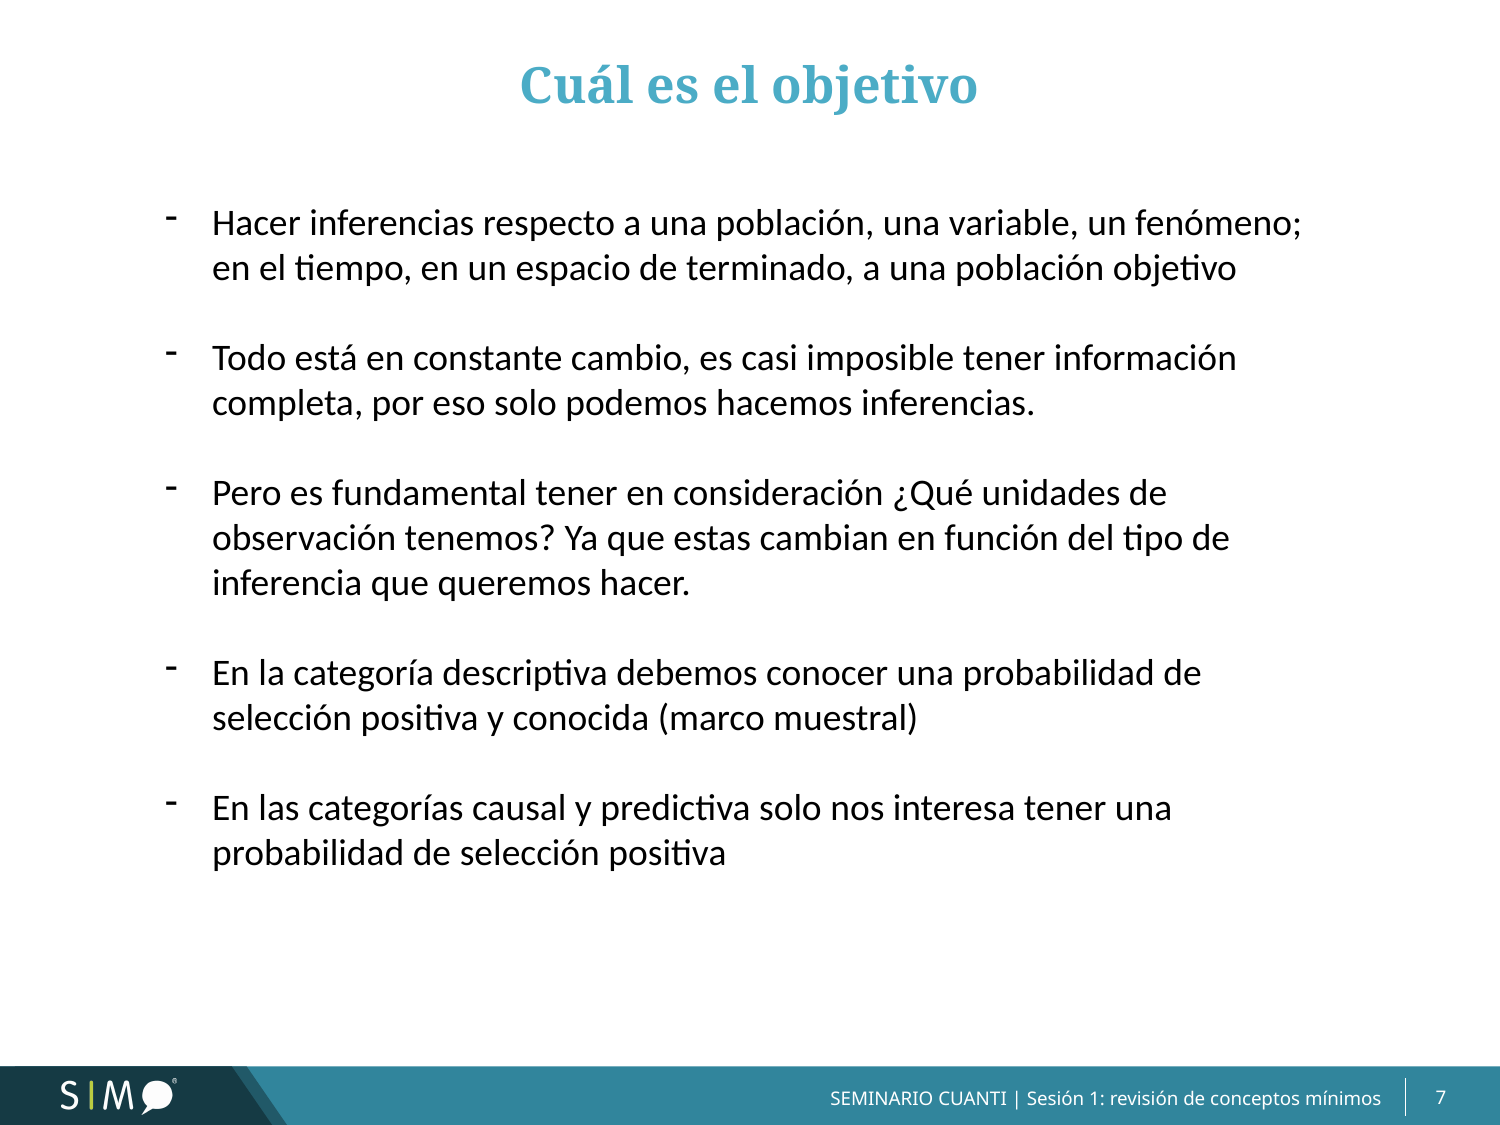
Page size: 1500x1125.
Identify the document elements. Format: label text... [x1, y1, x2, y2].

text_box Cuál es el objetivo [216, 53, 1283, 155]
picture [61, 1078, 177, 1115]
text_box Hacer inferencias respecto a una población, una variable, un fenómeno; en el tiempo, en un espacio de terminado, a una población objetivo Todo está en constante cambio, es casi imposible tener información completa, por eso solo podemos hacemos inferencias. Pero es fundamental tener en consideración ¿Qué unidades de observación tenemos? Ya que estas cambian en función del tipo de inferencia que queremos hacer. En la categoría descriptiva debemos conocer una probabilidad de selección positiva y conocida (marco muestral) En las categorías causal y predictiva solo nos interesa tener una probabilidad de selección positiva [150, 191, 1321, 881]
